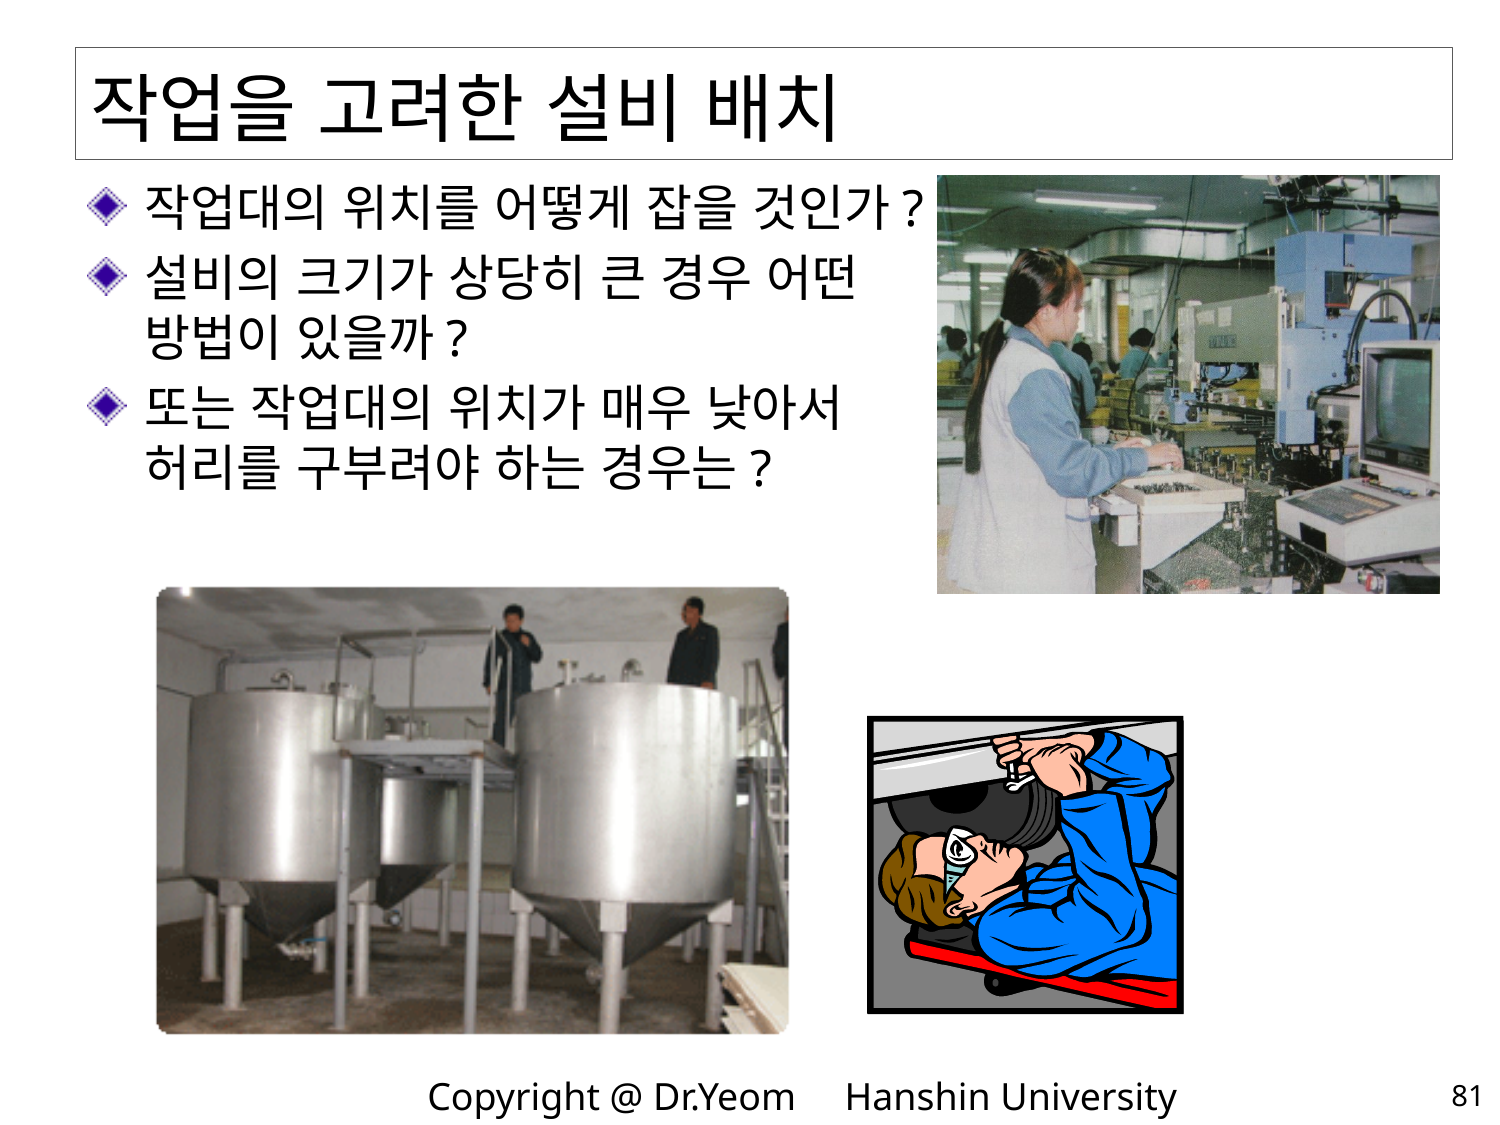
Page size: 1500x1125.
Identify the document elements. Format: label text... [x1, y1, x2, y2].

slide_number 81 [1324, 1074, 1500, 1125]
picture [87, 387, 127, 426]
picture [937, 175, 1440, 595]
list 작업대의 위치를 어떻게 잡을 것인가? 설비의 크기가 상당히 큰 경우 어떤 방법이 있을까? 또는 작업대의 위치가 매우 낮아서 허리를 구부려야 하는 경우는? [72, 168, 938, 505]
picture [87, 187, 127, 226]
picture [152, 585, 798, 1040]
picture [866, 714, 1184, 1015]
picture [87, 257, 127, 296]
title 작업을 고려한 설비 배치 [75, 46, 1453, 160]
